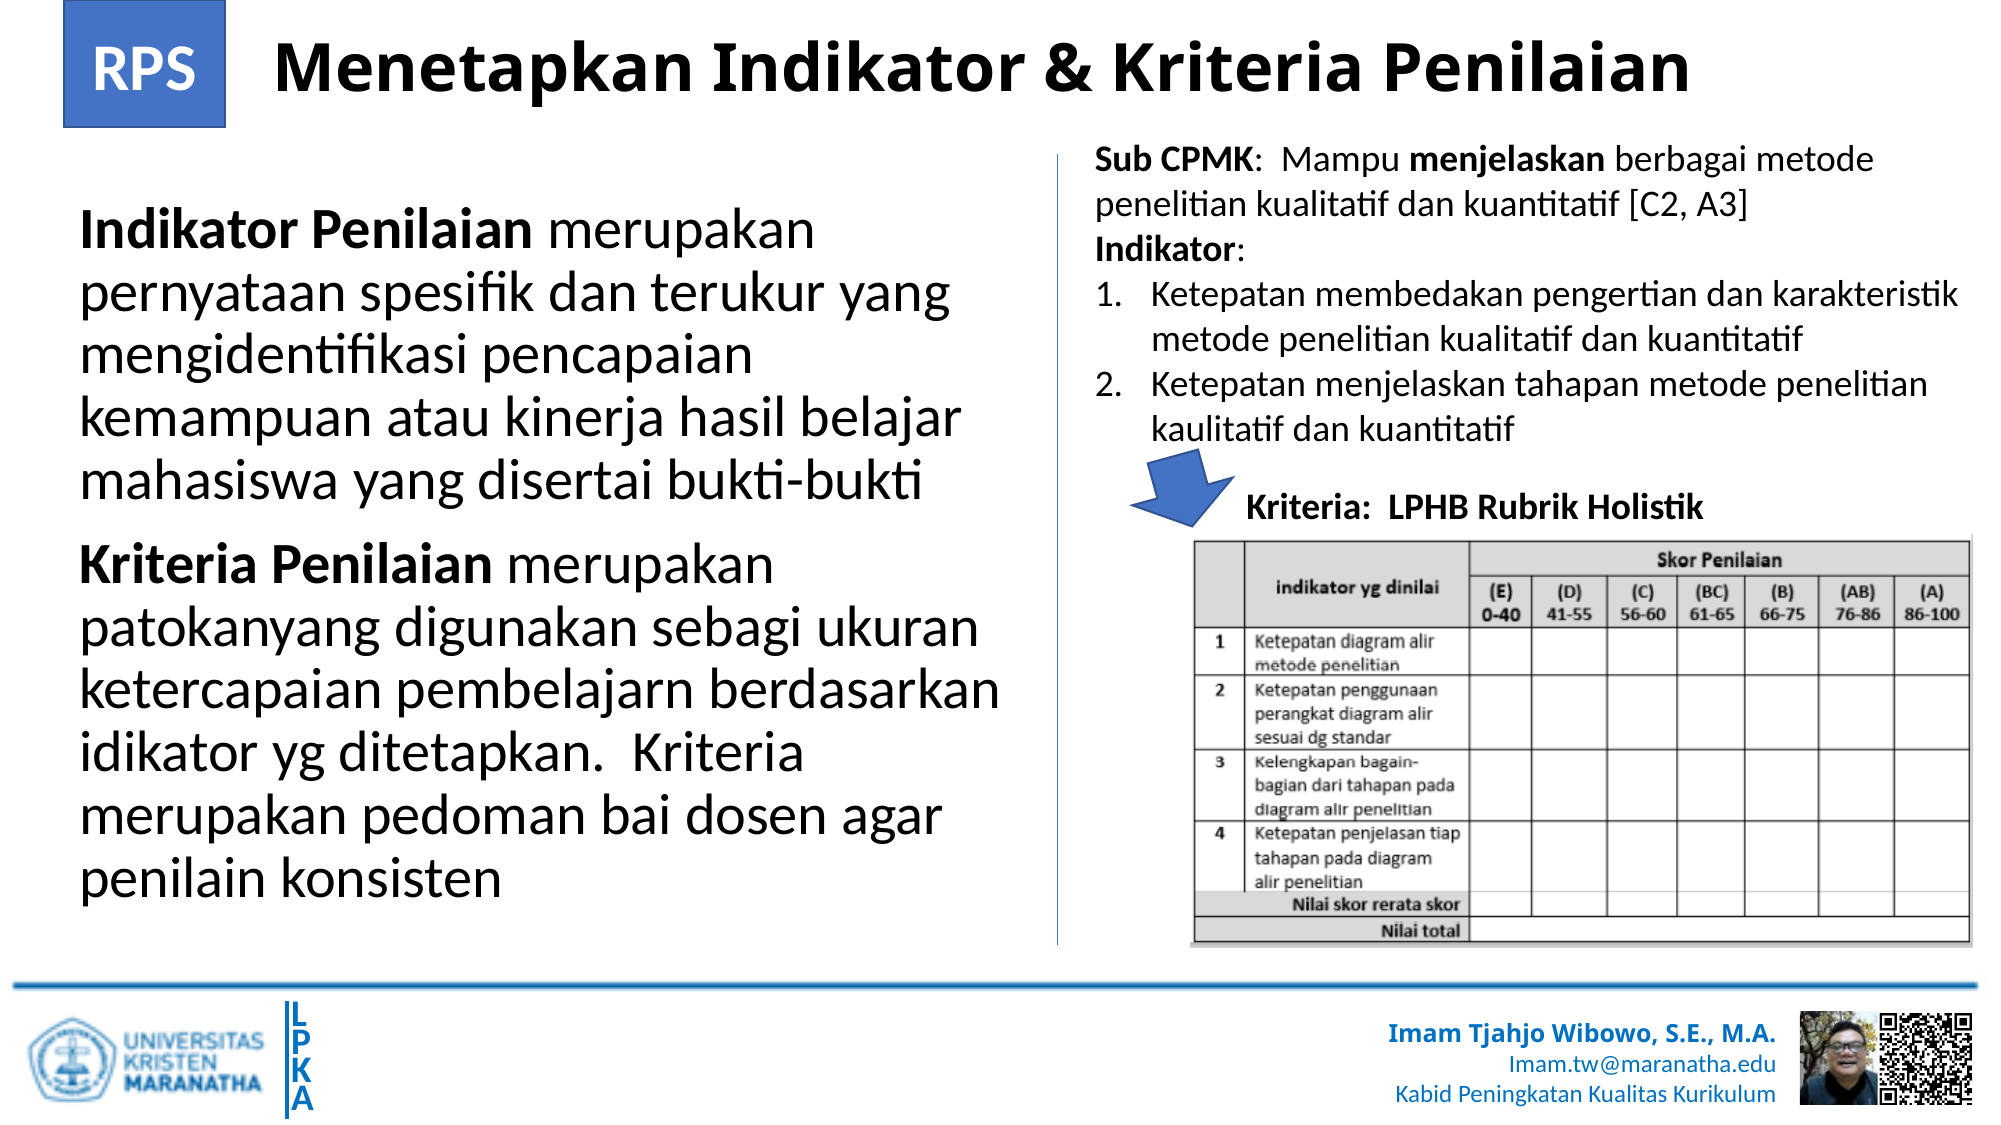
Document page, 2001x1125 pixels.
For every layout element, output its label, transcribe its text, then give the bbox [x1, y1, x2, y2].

picture [1799, 1011, 1878, 1105]
text_box [1128, 448, 1231, 528]
text_box Kriteria: LPHB Rubrik Holistik [1231, 475, 1720, 534]
list Indikator Penilaian merupakan pernyataan spesifik dan terukur yang mengidentifikasi pencapaian kemampuan atau kinerja hasil belajar mahasiswa yang disertai bukti-bukti Kriteria Penilaian merupakan patokanyang digunakan sebagi ukuran ketercapaian pembelajarn berdasarkan idikator yg ditetapkan. Kriteria merupakan pedoman bai dosen agar penilain konsisten [64, 190, 1057, 930]
picture [1879, 1011, 1973, 1105]
text_box Sub CPMK: Mampu menjelaskan berbagai metode penelitian kualitatif dan kuantitatif [C2, A3] Indikator: Ketepatan membedakan pengertian dan karakteristik metode penelitian kualitatif dan kuantitatif Ketepatan menjelaskan tahapan metode penelitian kaulitatif dan kuantitatif [1079, 126, 1995, 457]
text_box [1784, 1002, 1980, 1111]
text_box Imam Tjahjo Wibowo, S.E., M.A. Imam.tw@maranatha.edu Kabid Peningkatan Kualitas Kurikulum [1373, 1009, 1792, 1125]
title Menetapkan Indikator & Kriteria Penilaian [257, 0, 1950, 149]
text_box RPS [63, 0, 226, 128]
picture [0, 0, 2001, 1125]
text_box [286, 989, 345, 1125]
